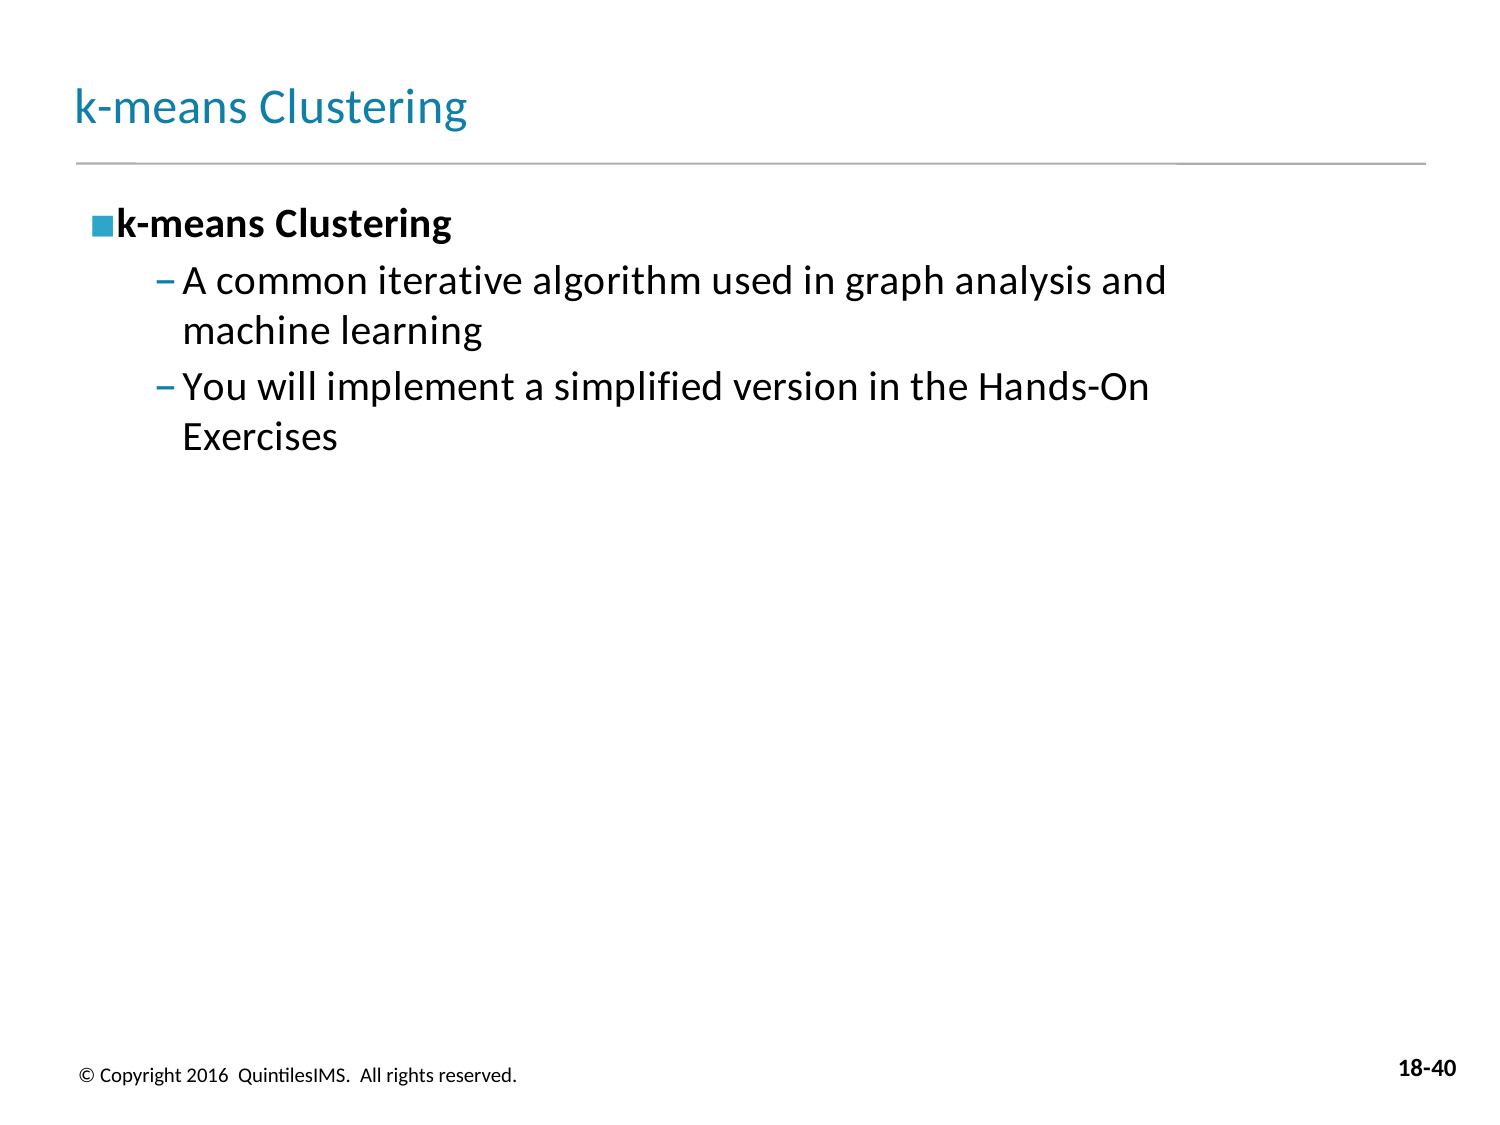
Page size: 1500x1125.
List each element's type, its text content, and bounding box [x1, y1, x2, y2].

text_box k-means Clustering A common iterative algorithm used in graph analysis and machine learning You will implement a simplified version in the Hands-On Exercises [86, 262, 1304, 459]
footer © Copyright 2016 QuintilesIMS. All rights reserved. [76, 1061, 1188, 1125]
title k-means Clustering [72, 73, 1428, 262]
text_box 18-40 [1395, 1051, 1459, 1082]
